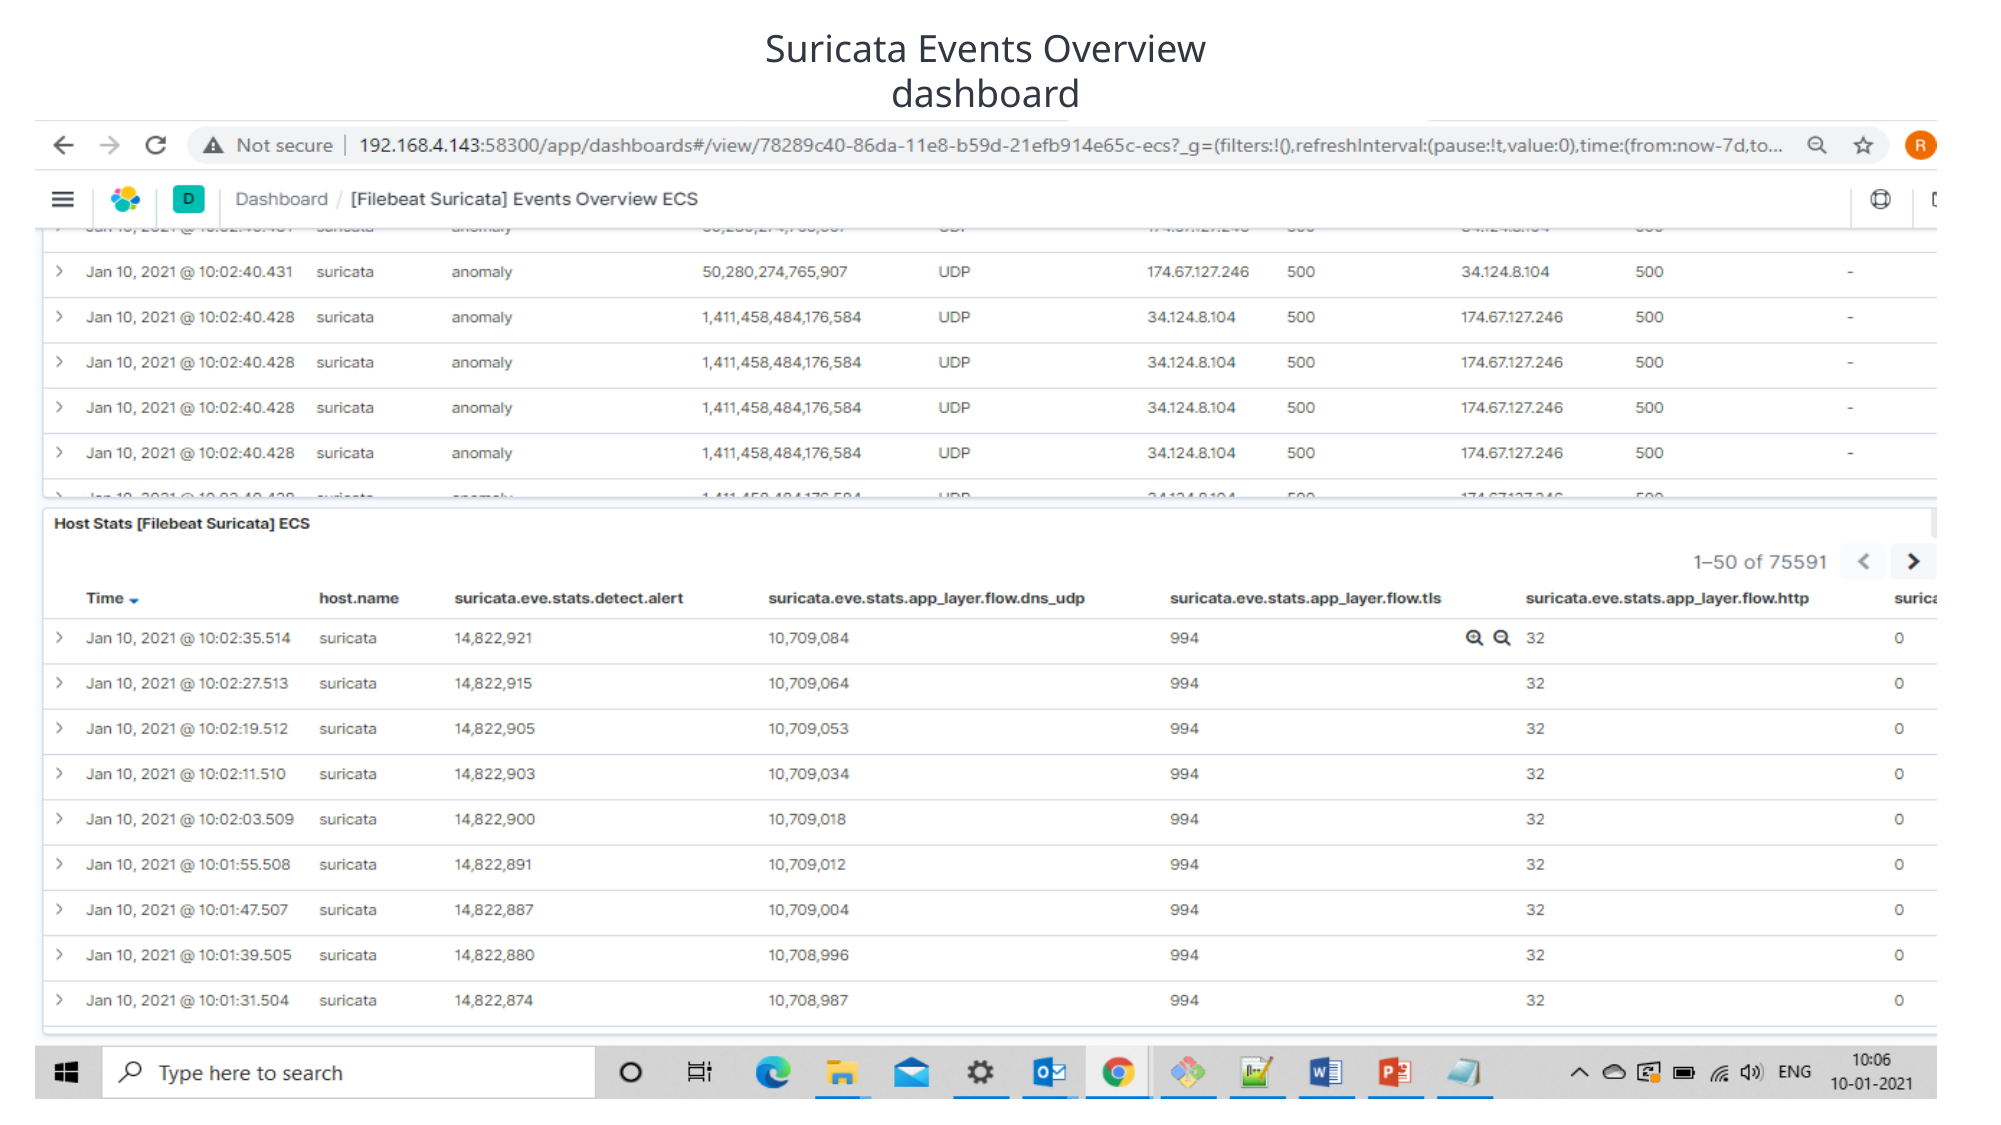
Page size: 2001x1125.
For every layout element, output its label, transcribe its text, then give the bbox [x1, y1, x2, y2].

text_box Suricata Events Overview dashboard [659, 17, 1312, 120]
picture [35, 120, 1937, 1099]
